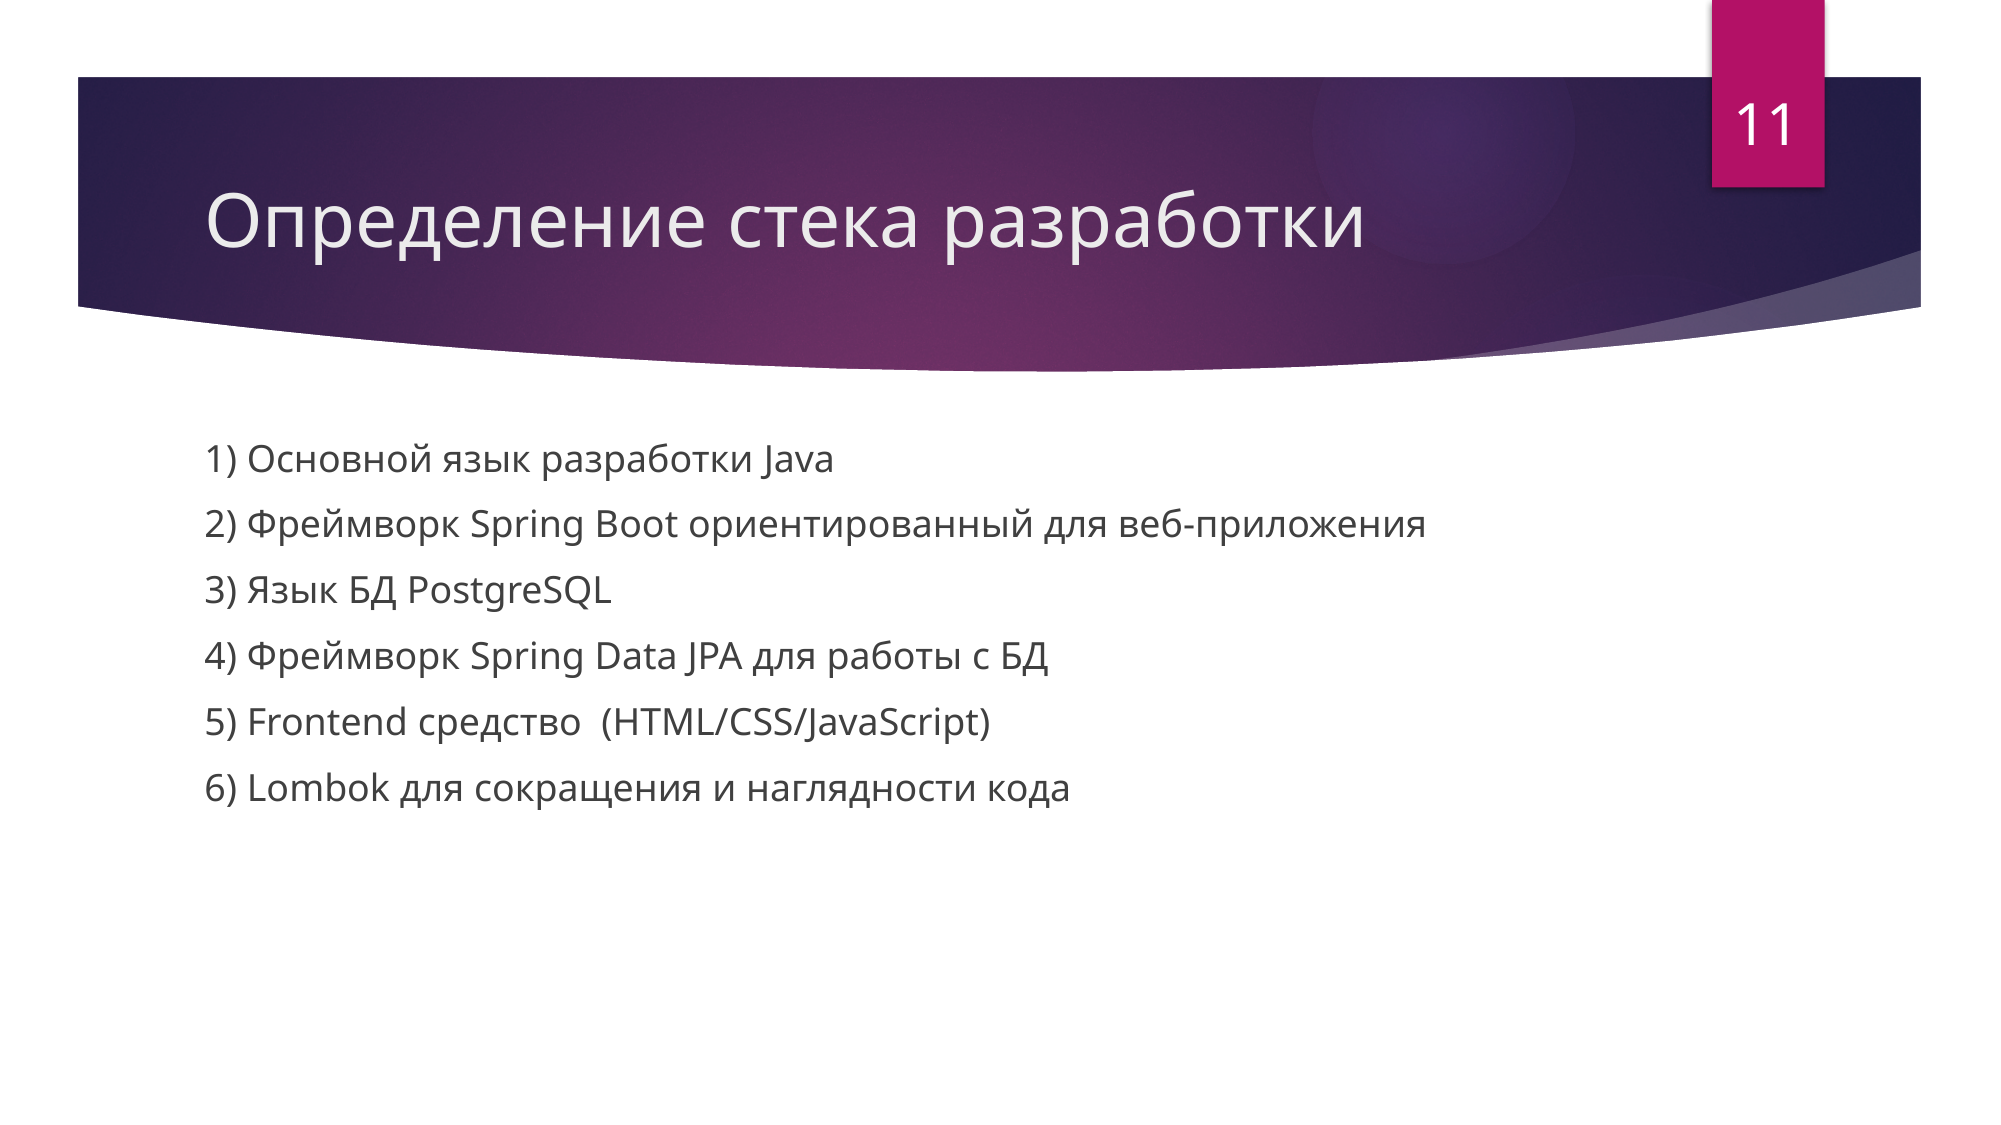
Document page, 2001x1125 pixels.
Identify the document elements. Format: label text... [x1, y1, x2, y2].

list 1) Основной язык разработки Java 2) Фреймворк Spring Boot ориентированный для веб-приложения 3) Язык БД PostgreSQL 4) Фреймворк Spring Data JPA для работы с БД 5) Frontend средство (HTML/CSS/JavaScript) 6) Lombok для сокращения и наглядности кода [189, 427, 1638, 988]
slide_number 11 [1698, 48, 1836, 175]
title Определение стека разработки [189, 159, 1627, 276]
